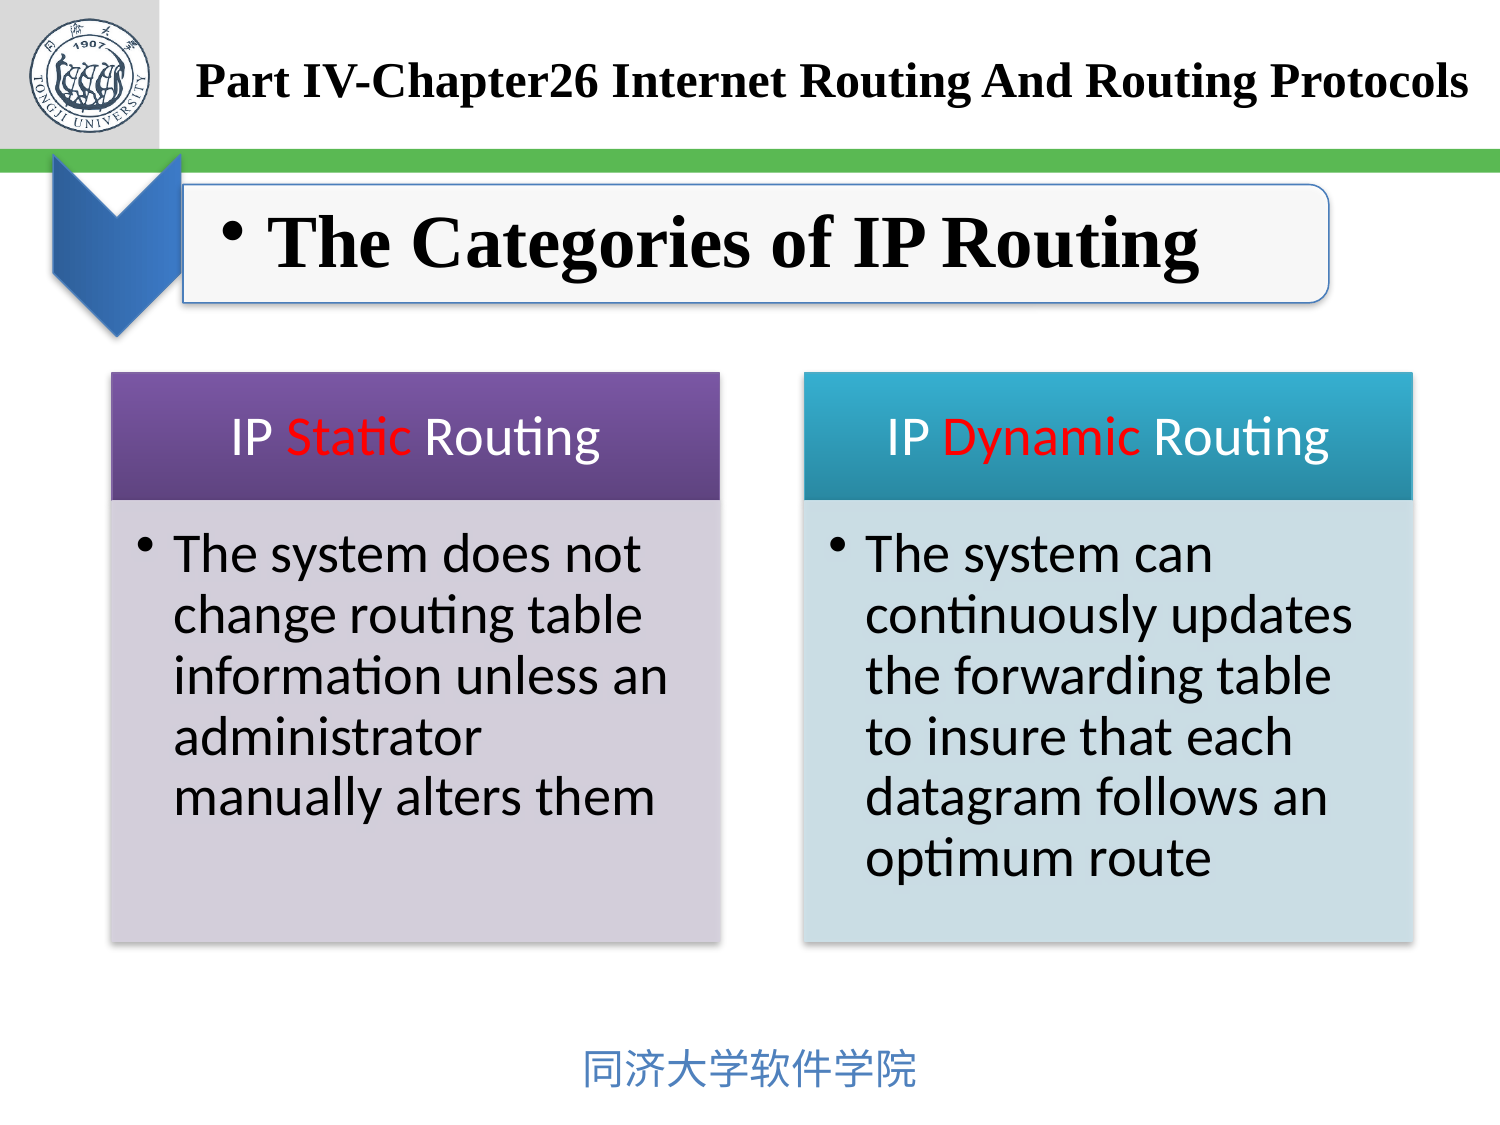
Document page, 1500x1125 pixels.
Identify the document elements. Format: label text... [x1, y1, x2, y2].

picture [29, 18, 151, 133]
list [111, 340, 1413, 974]
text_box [52, 154, 181, 337]
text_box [182, 184, 1329, 304]
title Part IV-Chapter26 Internet Routing And Routing Protocols [180, 3, 1495, 151]
